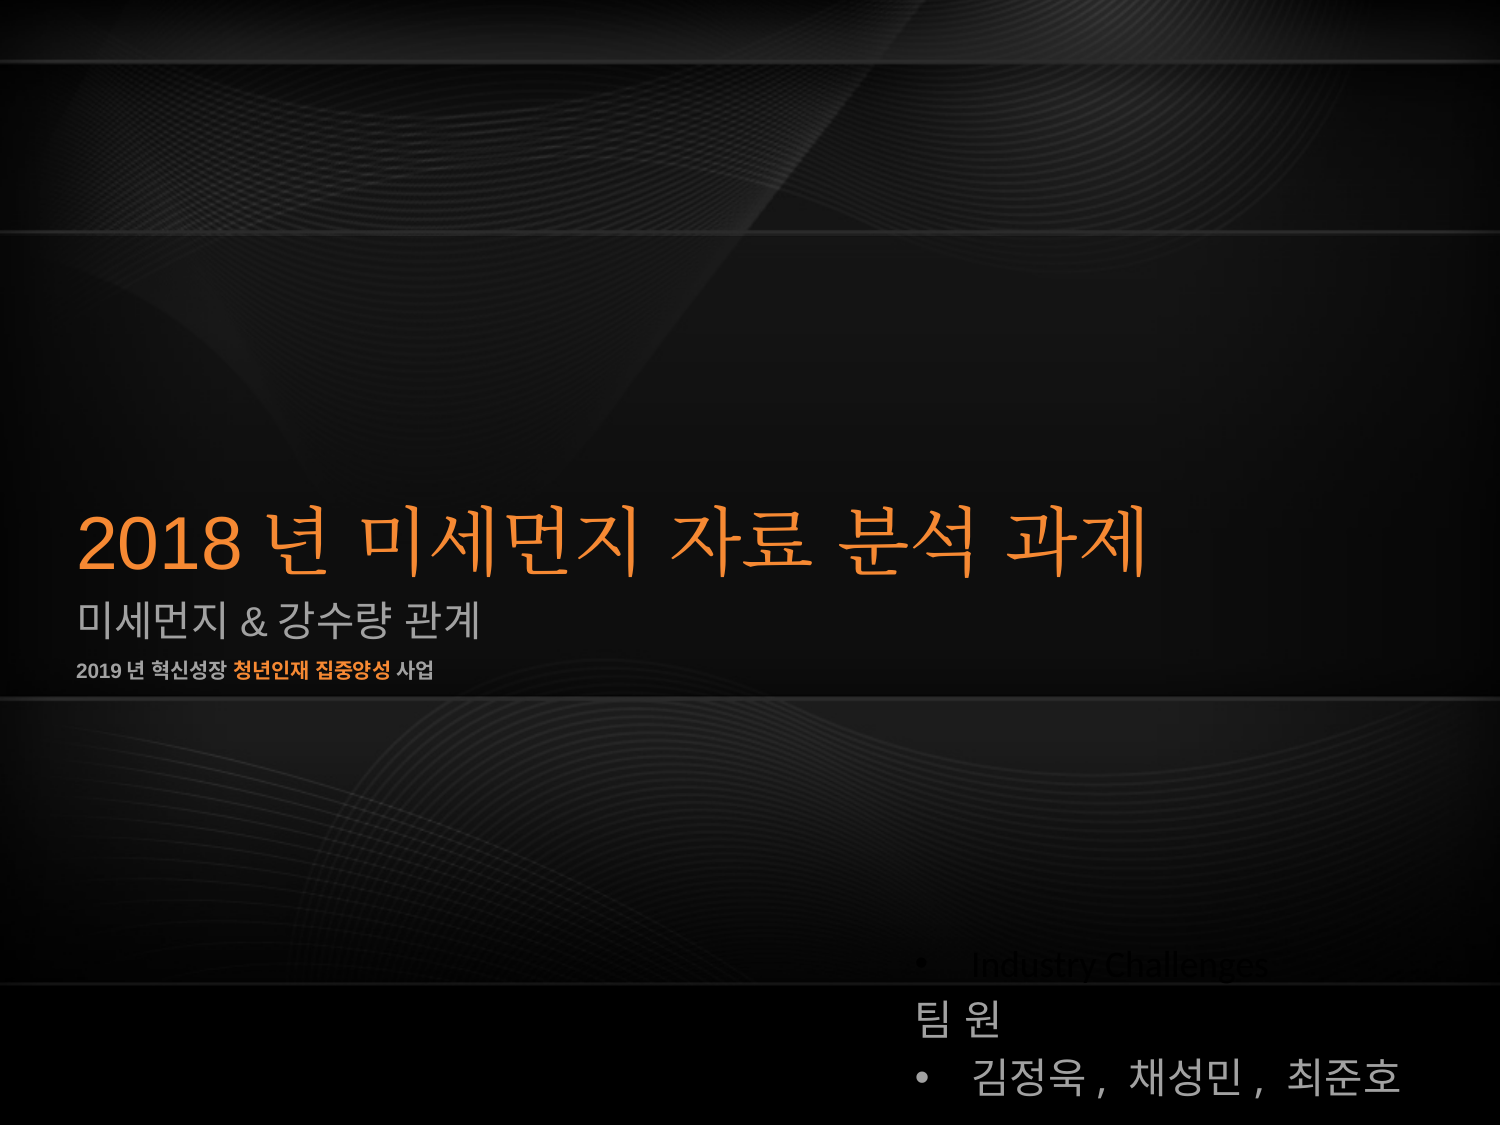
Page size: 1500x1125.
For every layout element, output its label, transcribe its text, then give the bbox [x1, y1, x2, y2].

list 미세먼지&강수량 관계 [60, 595, 961, 650]
title 2018년 미세먼지 자료 분석 과제 [60, 486, 1411, 595]
text_box Industry Challenges 팀 원 김정욱, 채성민, 최준호 [899, 932, 1500, 1125]
list 2019년 혁신성장 청년인재 집중양성 사업 [60, 650, 961, 746]
picture [0, 0, 1500, 1125]
